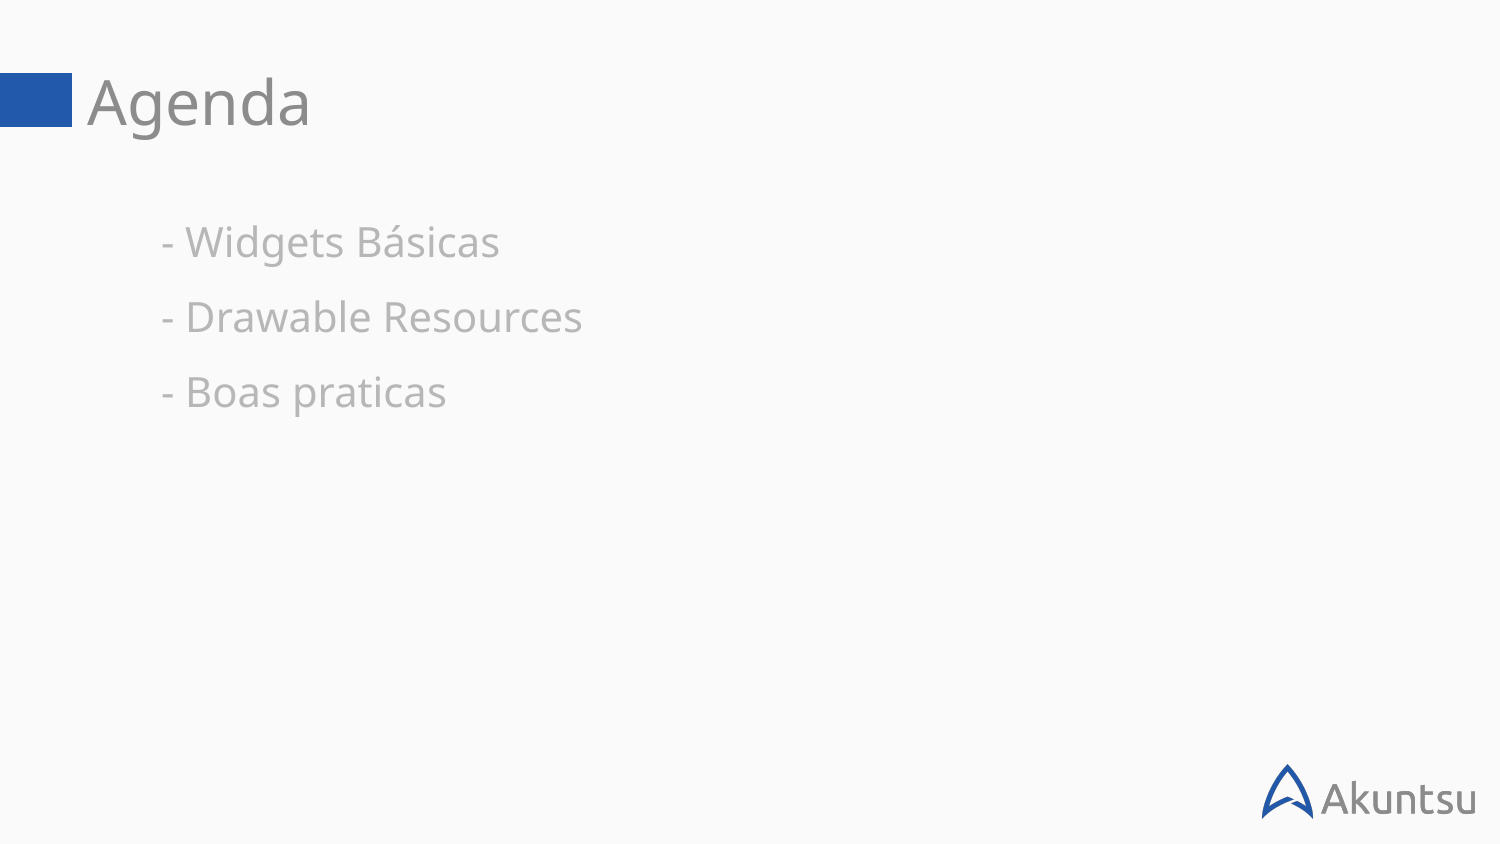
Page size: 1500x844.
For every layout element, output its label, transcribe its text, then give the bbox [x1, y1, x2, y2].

title - Widgets Básicas - Drawable Resources - Boas praticas [145, 175, 1295, 777]
text_box [0, 73, 73, 128]
title Agenda [72, 41, 1221, 160]
picture [1262, 764, 1476, 819]
